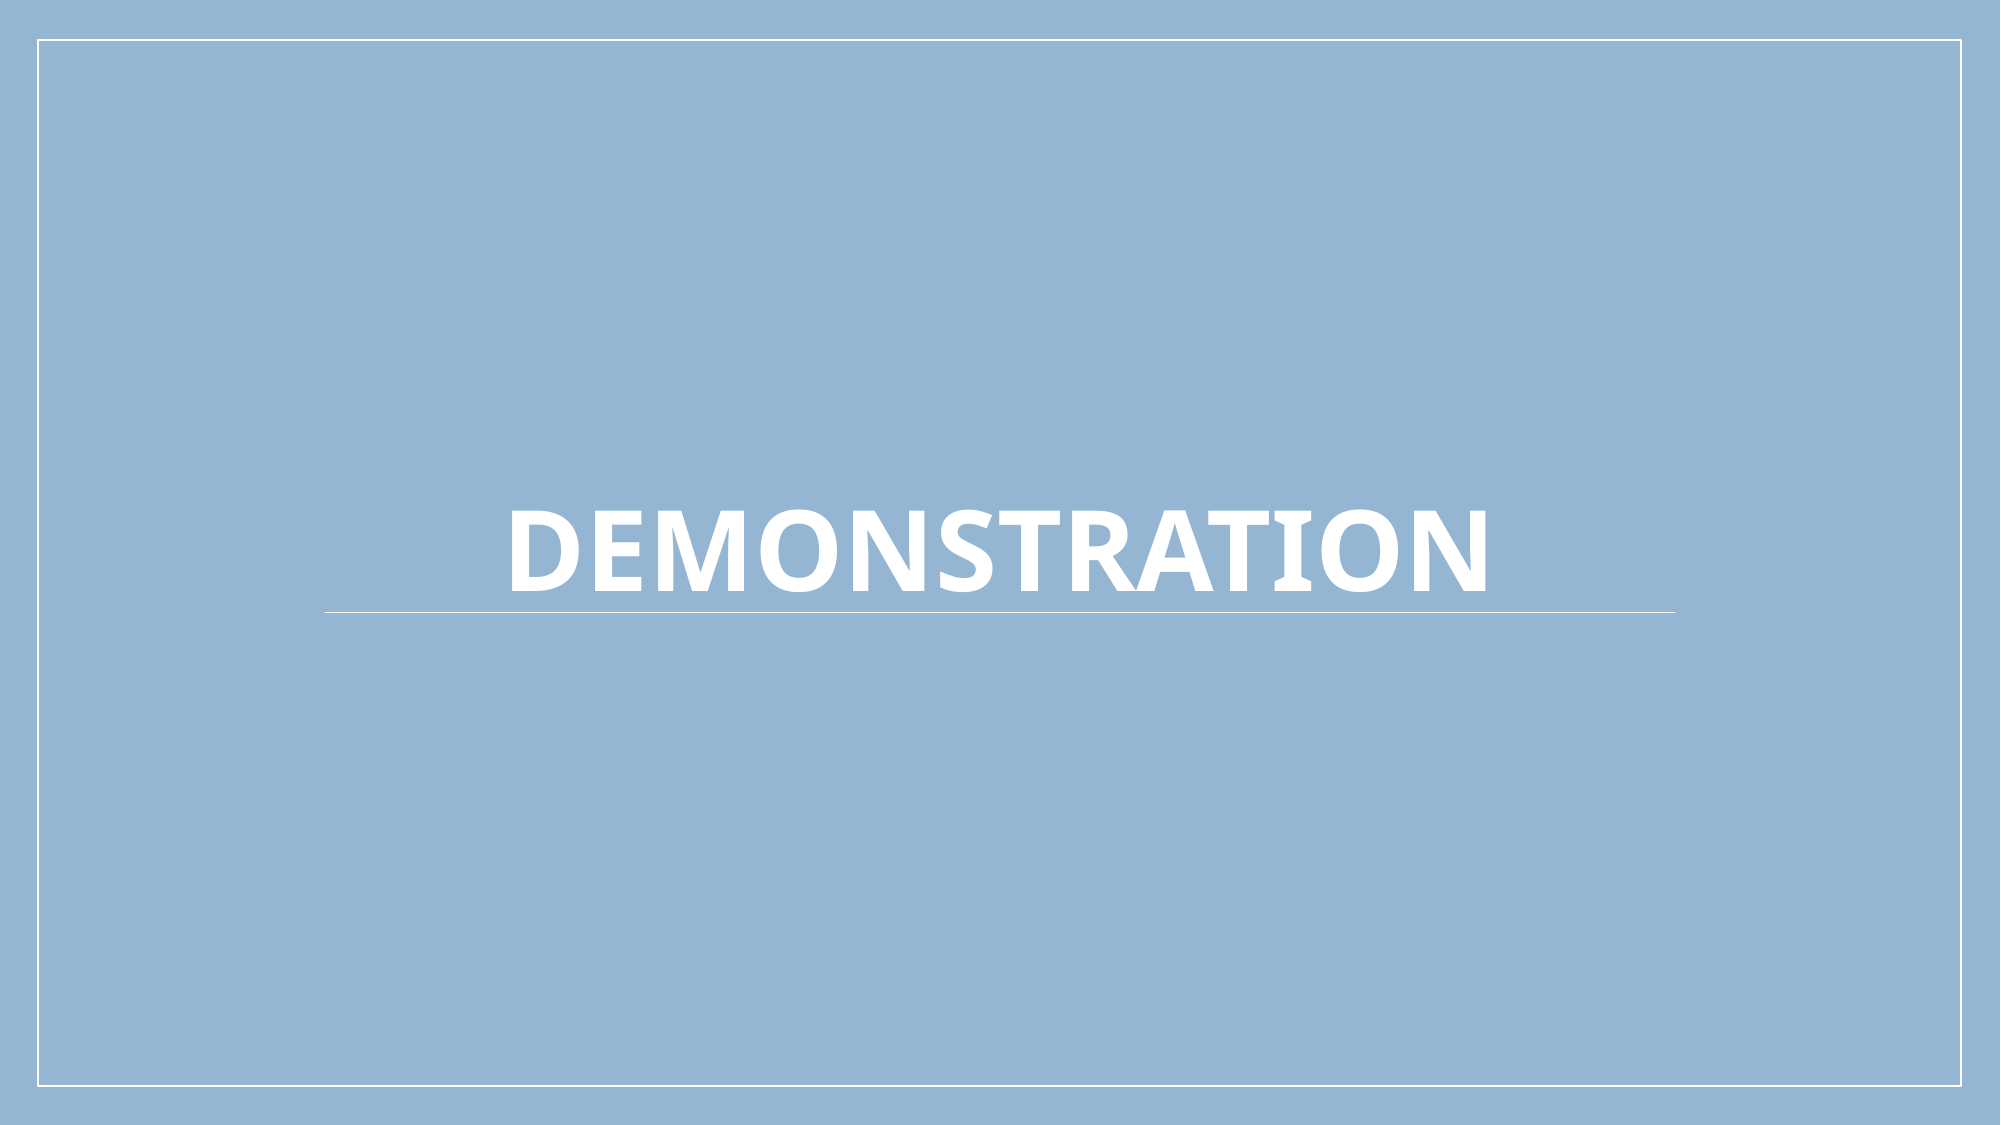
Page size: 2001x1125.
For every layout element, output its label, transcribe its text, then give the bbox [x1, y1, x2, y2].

title Demonstration [182, 144, 1818, 625]
